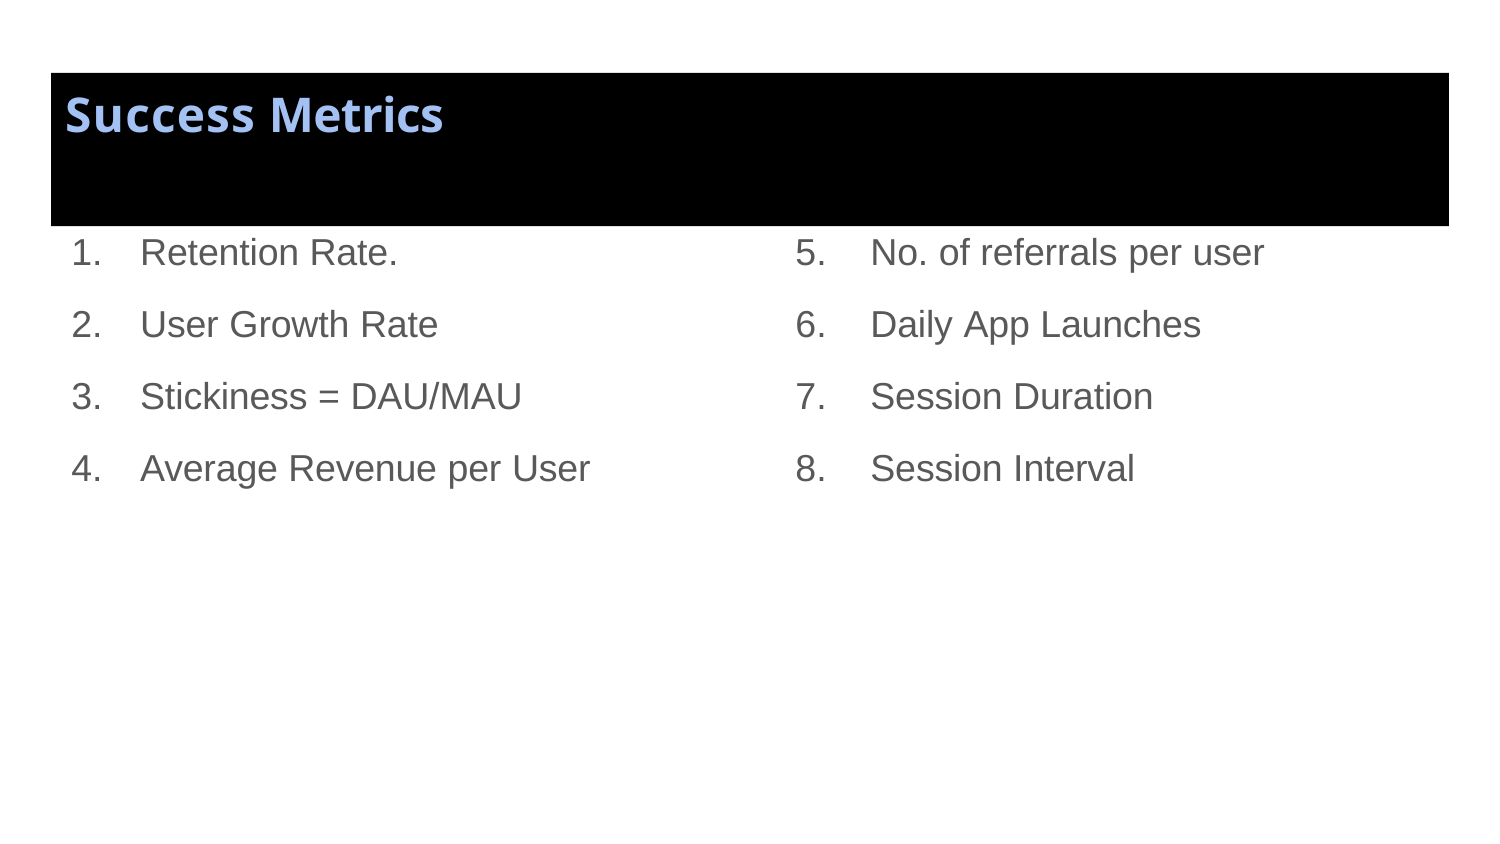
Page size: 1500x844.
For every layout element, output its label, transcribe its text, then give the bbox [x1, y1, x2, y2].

text_box No. of referrals per user Daily App Launches Session Duration Session Interval [793, 225, 1269, 489]
title Success Metrics [51, 72, 1449, 227]
text_box Retention Rate. User Growth Rate Stickiness = DAU/MAU Average Revenue per User [69, 225, 596, 489]
